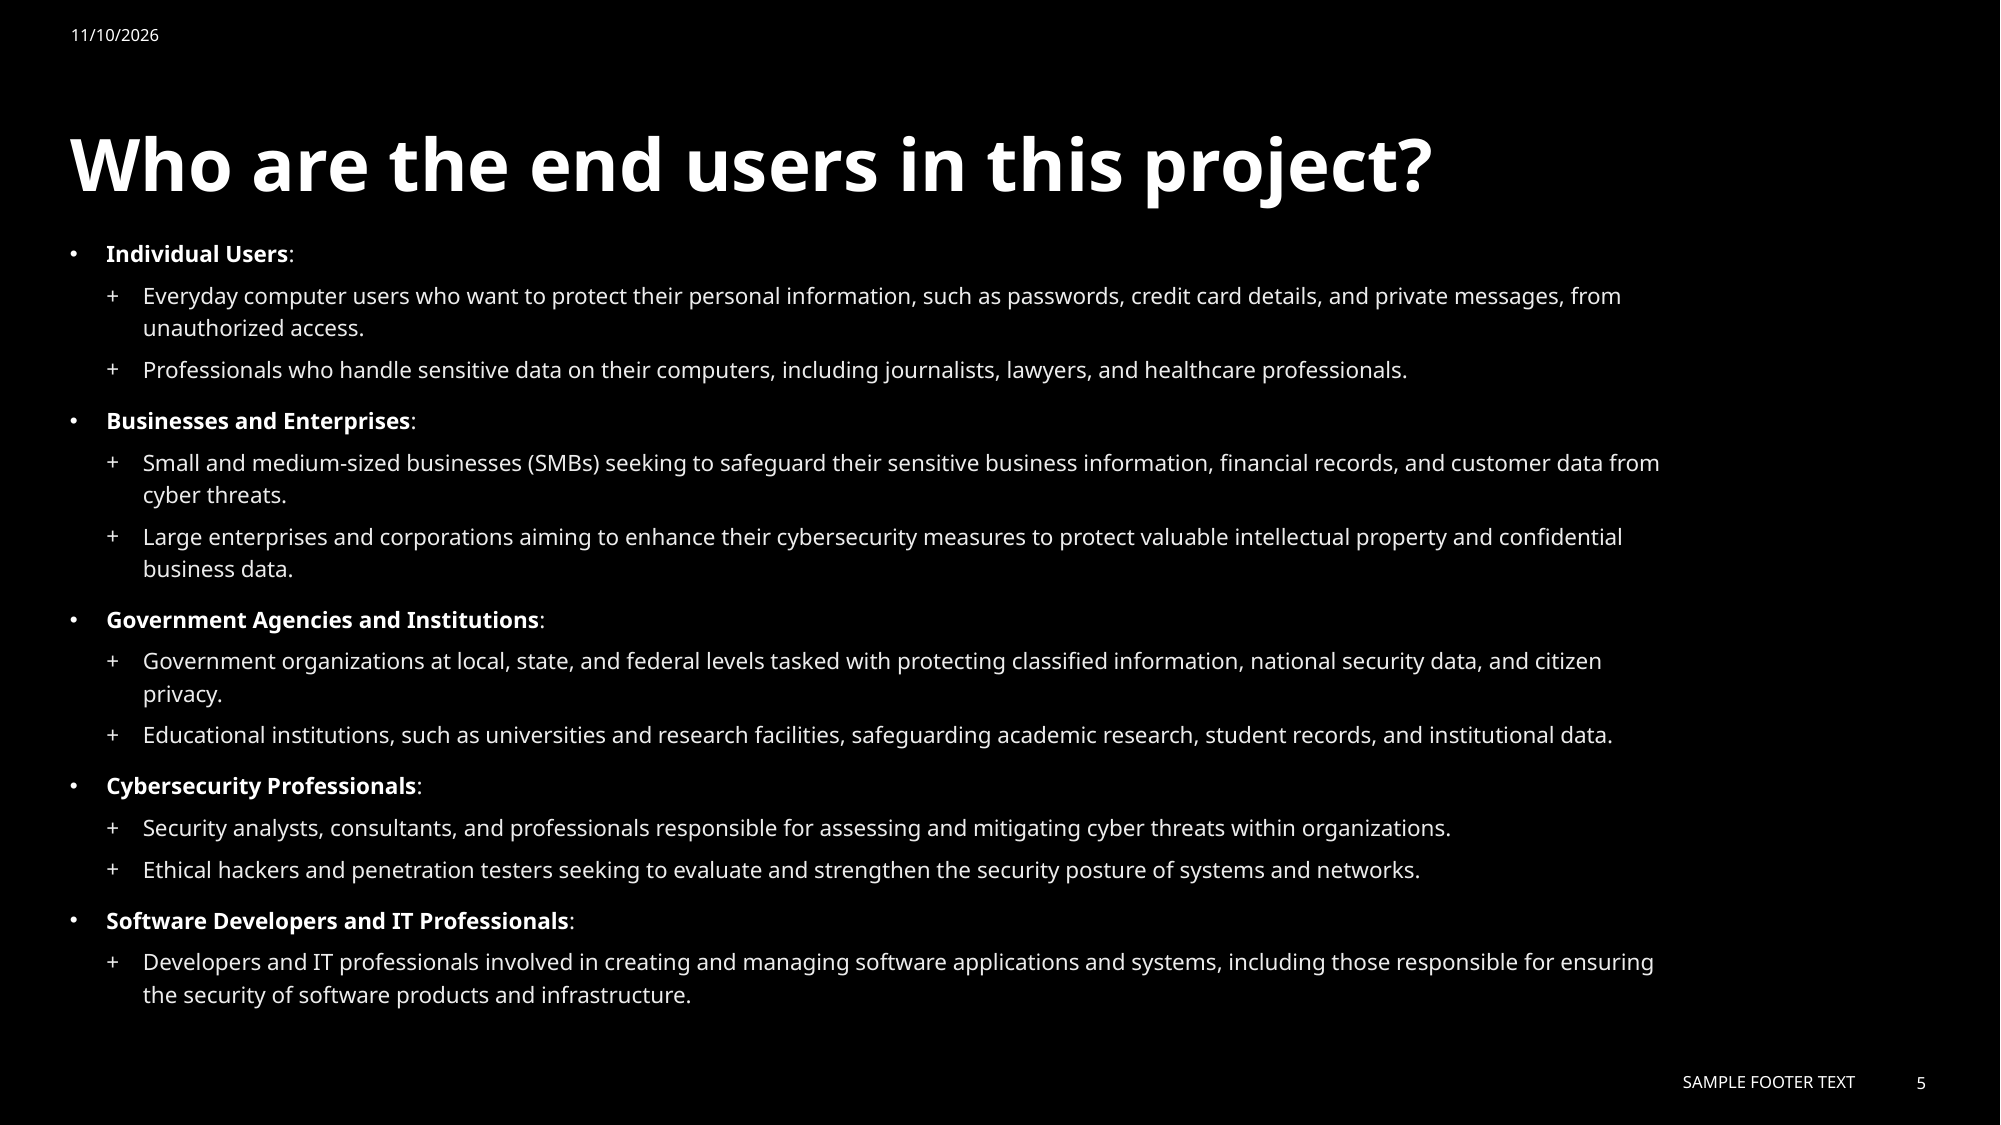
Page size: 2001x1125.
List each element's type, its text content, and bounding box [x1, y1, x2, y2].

title Who are the end users in this project? [55, 73, 1661, 216]
slide_number 5 [1870, 1054, 1942, 1114]
list Individual Users: Everyday computer users who want to protect their personal information, such as passwords, credit card details, and private messages, from unauthorized access. Professionals who handle sensitive data on their computers, including journalists, lawyers, and healthcare professionals. Businesses and Enterprises: Small and medium-sized businesses (SMBs) seeking to safeguard their sensitive business information, financial records, and customer data from cyber threats. Large enterprises and corporations aiming to enhance their cybersecurity measures to protect valuable intellectual property and confidential business data. Government Agencies and Institutions: Government organizations at local, state, and federal levels tasked with protecting classified information, national security data, and citizen privacy. Educational institutions, such as universities and research facilities, safeguarding academic research, student records, and institutional data. Cybersecurity Professionals: Security analysts, consultants, and professionals responsible for assessing and mitigating cyber threats within organizations. Ethical hackers and penetration testers seeking to evaluate and strengthen the security posture of systems and networks. Software Developers and IT Professionals: Developers and IT professionals involved in creating and managing software applications and systems, including those responsible for ensuring the security of software products and infrastructure. [55, 227, 1679, 1028]
footer Sample Footer Text [1204, 1053, 1871, 1114]
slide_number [55, 10, 506, 63]
